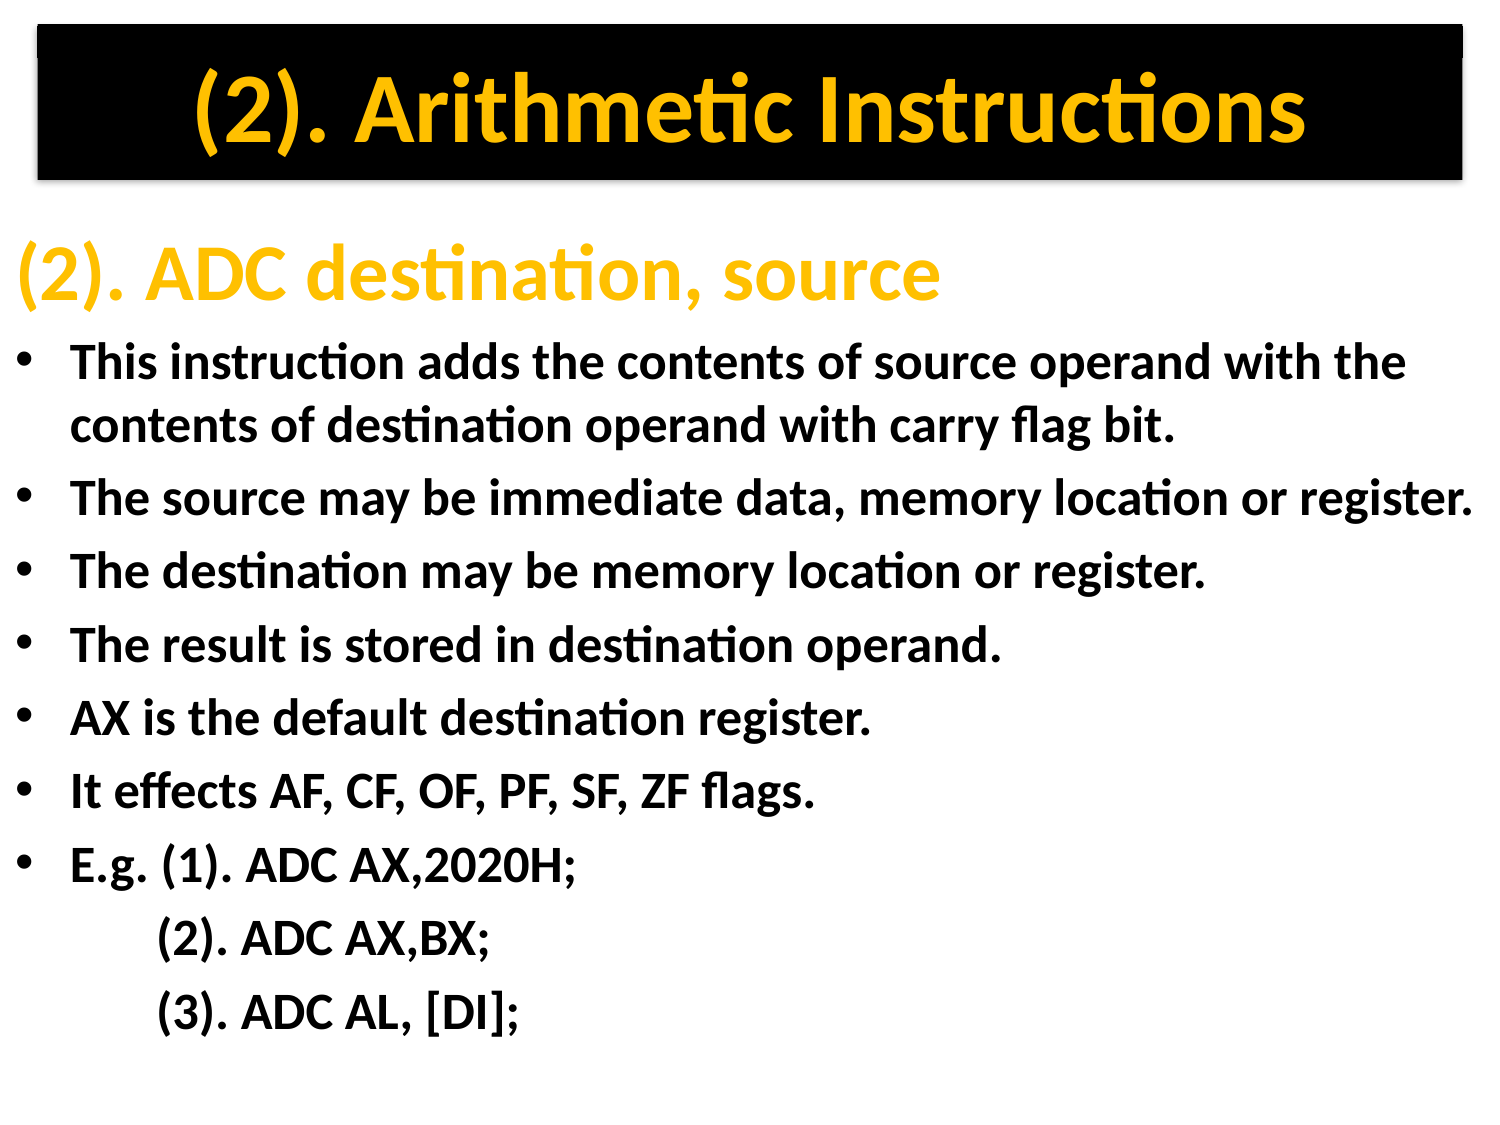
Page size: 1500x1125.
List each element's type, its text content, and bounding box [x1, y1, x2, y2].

title (2). Arithmetic Instructions [37, 24, 1463, 180]
list (2). ADC destination, source This instruction adds the contents of source operand with the contents of destination operand with carry flag bit. The source may be immediate data, memory location or register. The destination may be memory location or register. The result is stored in destination operand. AX is the default destination register. It effects AF, CF, OF, PF, SF, ZF flags. E.g. (1). ADC AX,2020H; (2). ADC AX,BX; (3). ADC AL, [DI]; [0, 212, 1500, 1088]
